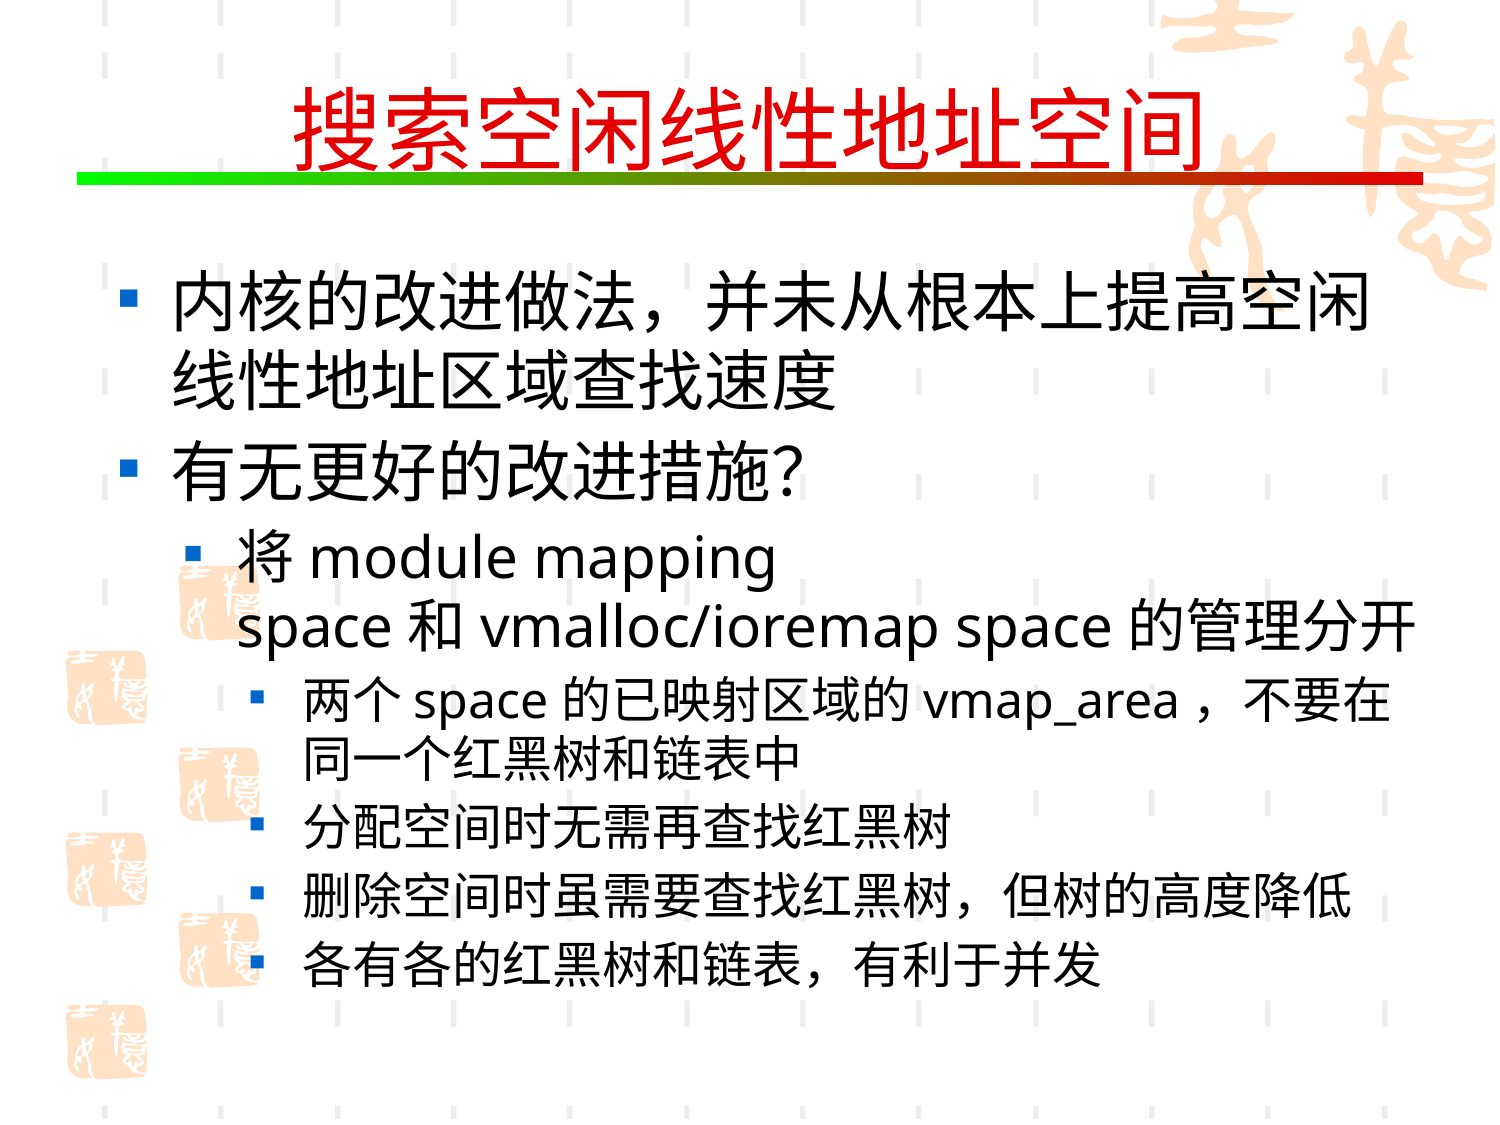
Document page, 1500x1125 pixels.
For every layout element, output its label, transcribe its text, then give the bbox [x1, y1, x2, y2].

list 内核的改进做法，并未从根本上提高空闲线性地址区域查找速度 有无更好的改进措施？ 将module mapping space和vmalloc/ioremap space的管理分开 两个space的已映射区域的vmap_area，不要在同一个红黑树和链表中 分配空间时无需再查找红黑树 删除空间时虽需要查找红黑树，但树的高度降低 各有各的红黑树和链表，有利于并发 [99, 262, 1438, 998]
title 搜索空闲线性地址空间 [48, 44, 1451, 219]
